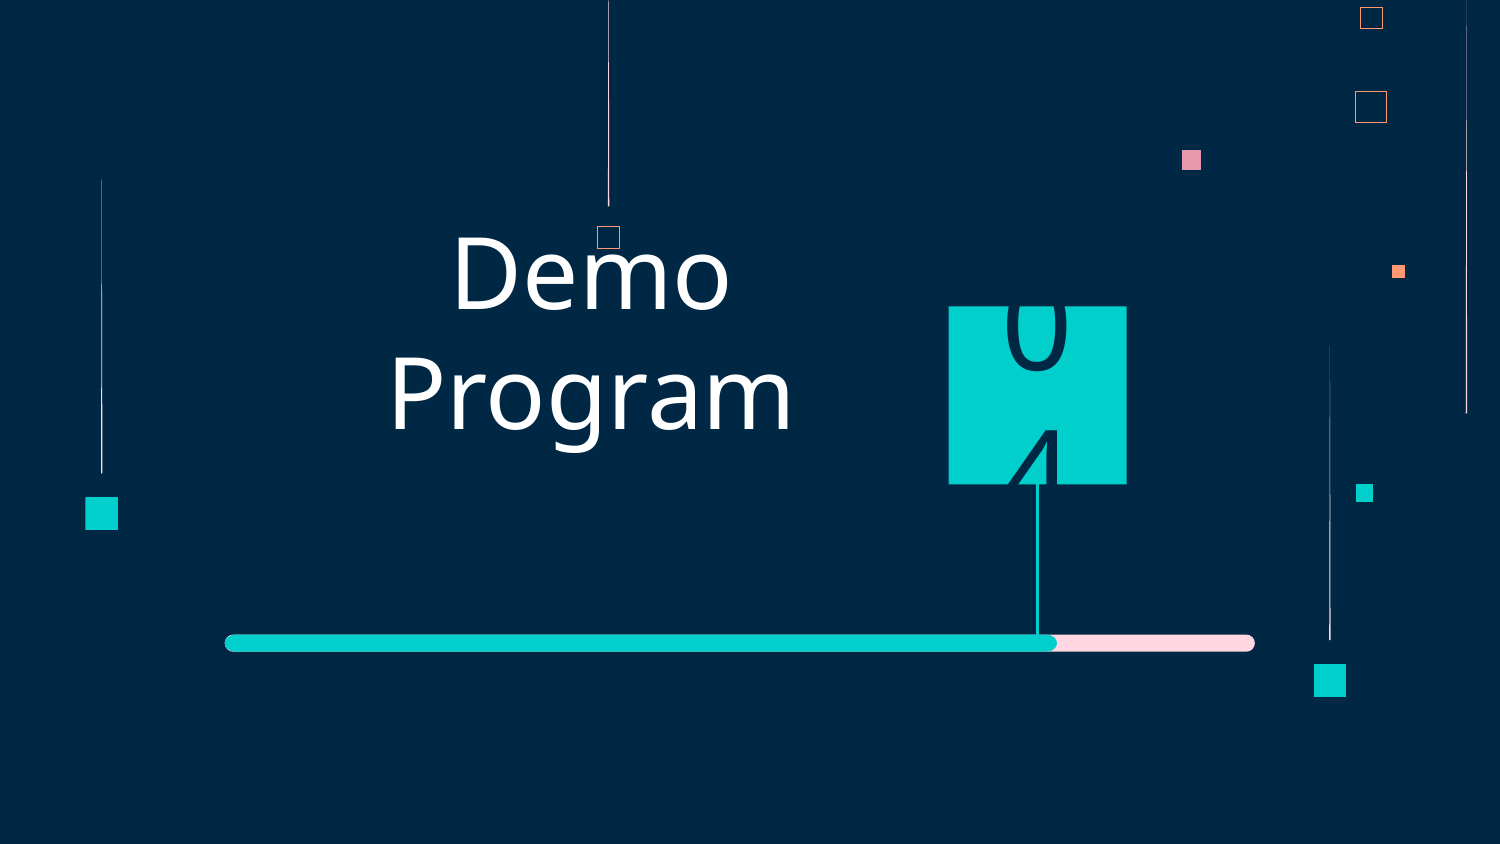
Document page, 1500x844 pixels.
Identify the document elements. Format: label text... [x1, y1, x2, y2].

text_box [1049, 634, 1255, 652]
title Demo Program [224, 326, 948, 465]
title 04 [957, 348, 1119, 443]
text_box [948, 306, 1127, 485]
text_box [224, 634, 1058, 652]
